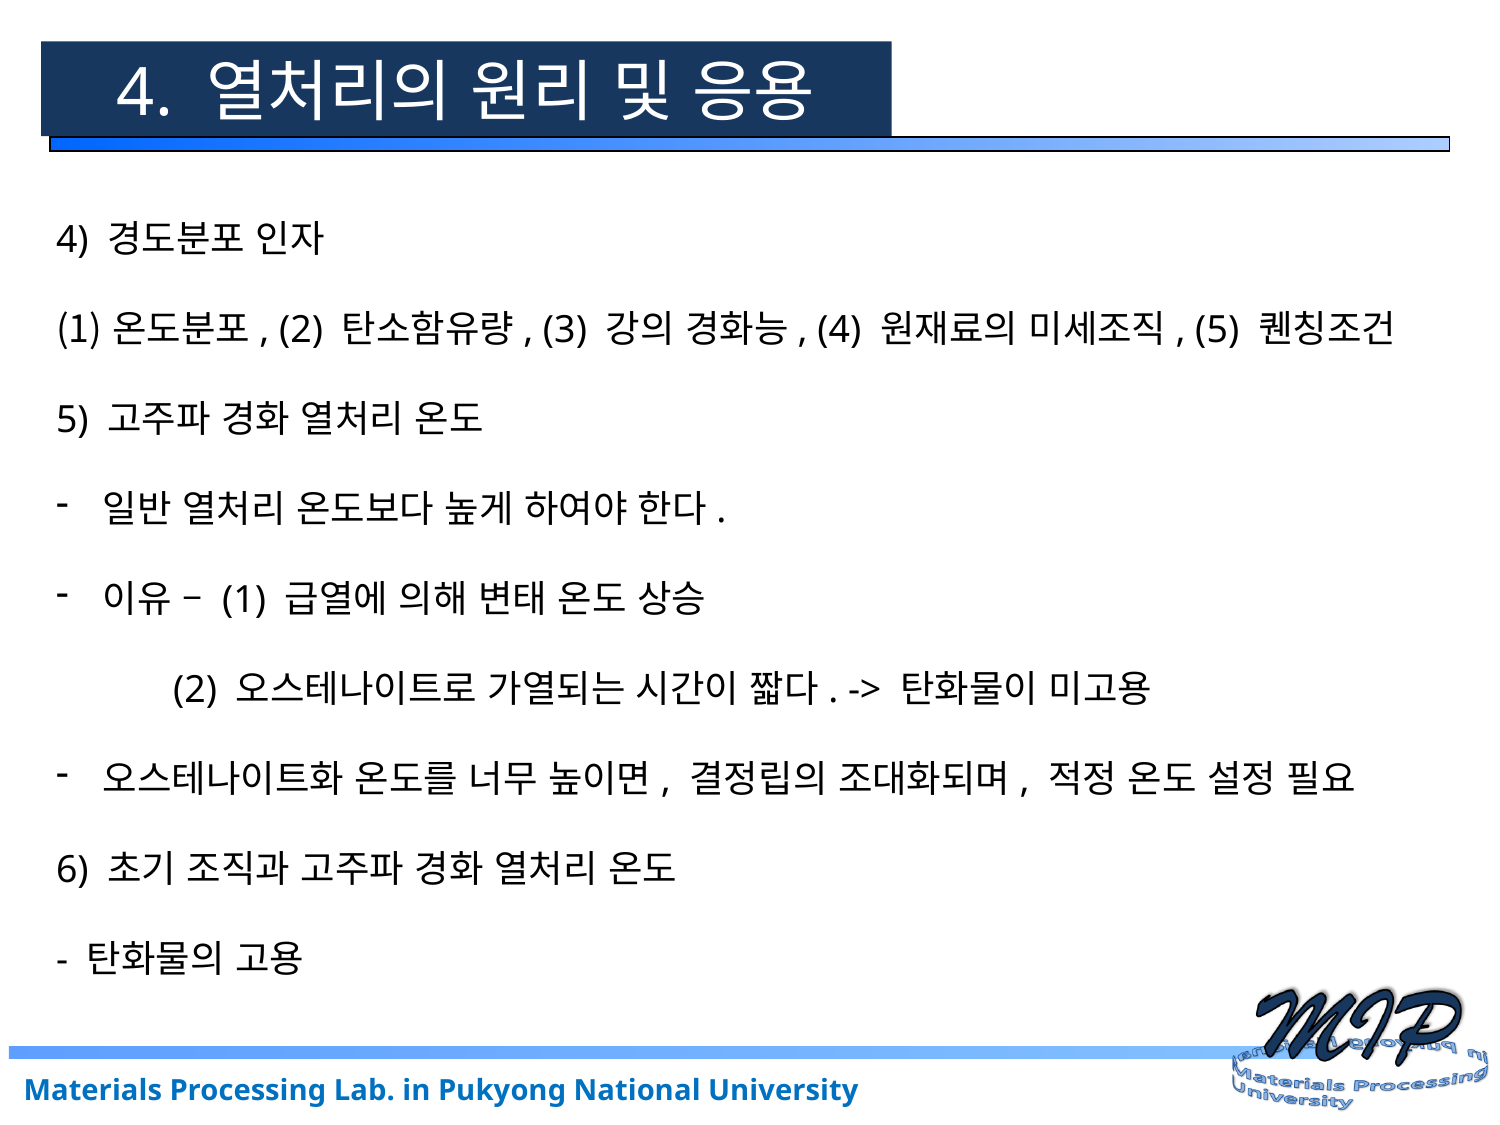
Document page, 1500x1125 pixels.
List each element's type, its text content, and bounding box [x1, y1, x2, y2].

text_box 4) 경도분포 인자 온도분포, (2) 탄소함유량, (3) 강의 경화능, (4) 원재료의 미세조직, (5) 퀜칭조건 5) 고주파 경화 열처리 온도 일반 열처리 온도보다 높게 하여야 한다. 이유 – (1) 급열에 의해 변태 온도 상승 (2) 오스테나이트로 가열되는 시간이 짧다. -> 탄화물이 미고용 오스테나이트화 온도를 너무 높이면, 결정립의 조대화되며, 적정 온도 설정 필요 6) 초기 조직과 고주파 경화 열처리 온도 - 탄화물의 고용 [41, 208, 1459, 956]
text_box 4. 열처리의 원리 및 응용 [41, 41, 892, 137]
text_box [50, 137, 1450, 151]
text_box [8, 958, 1500, 1125]
